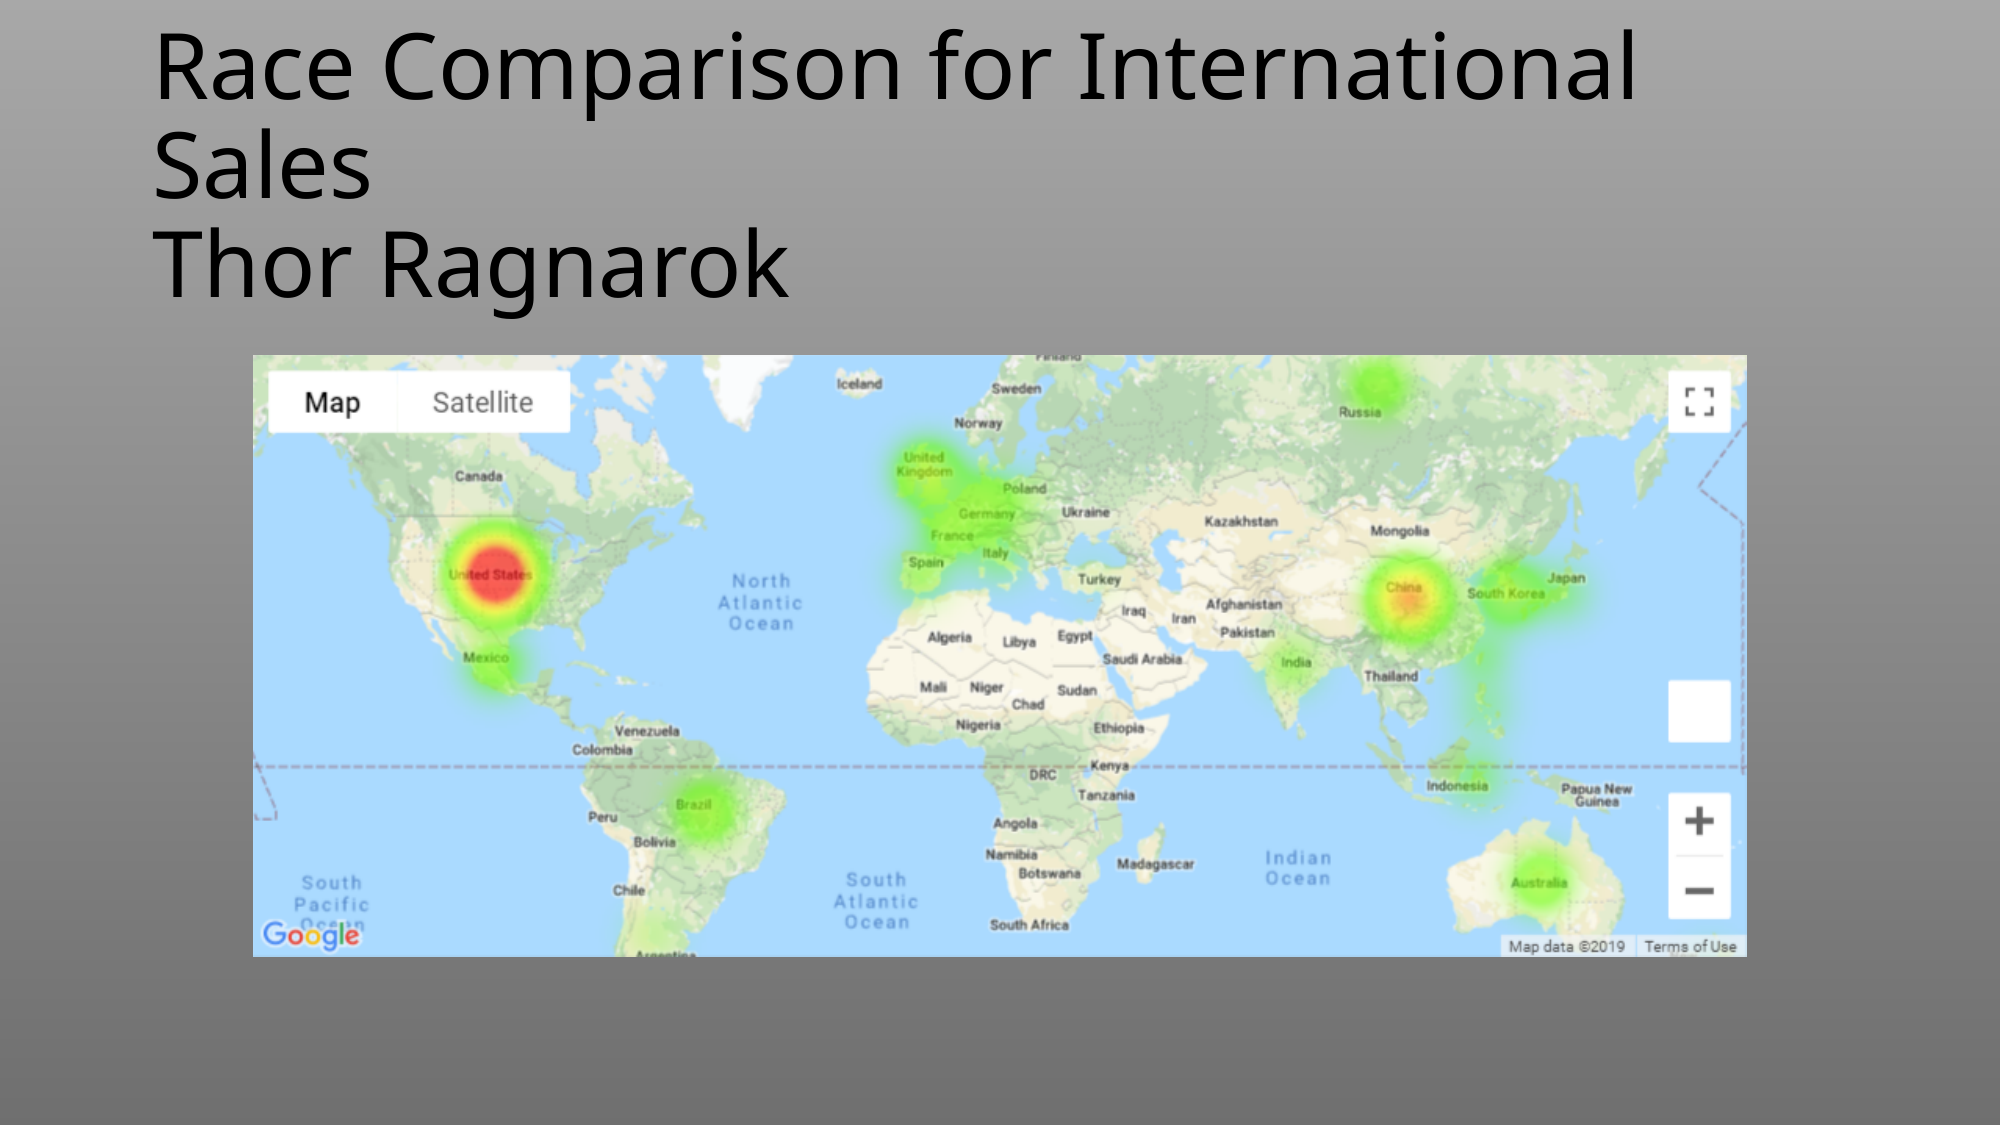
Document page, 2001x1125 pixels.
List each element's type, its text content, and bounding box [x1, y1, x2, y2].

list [253, 355, 1746, 958]
title Race Comparison for International Sales Thor Ragnarok [137, 59, 1863, 278]
